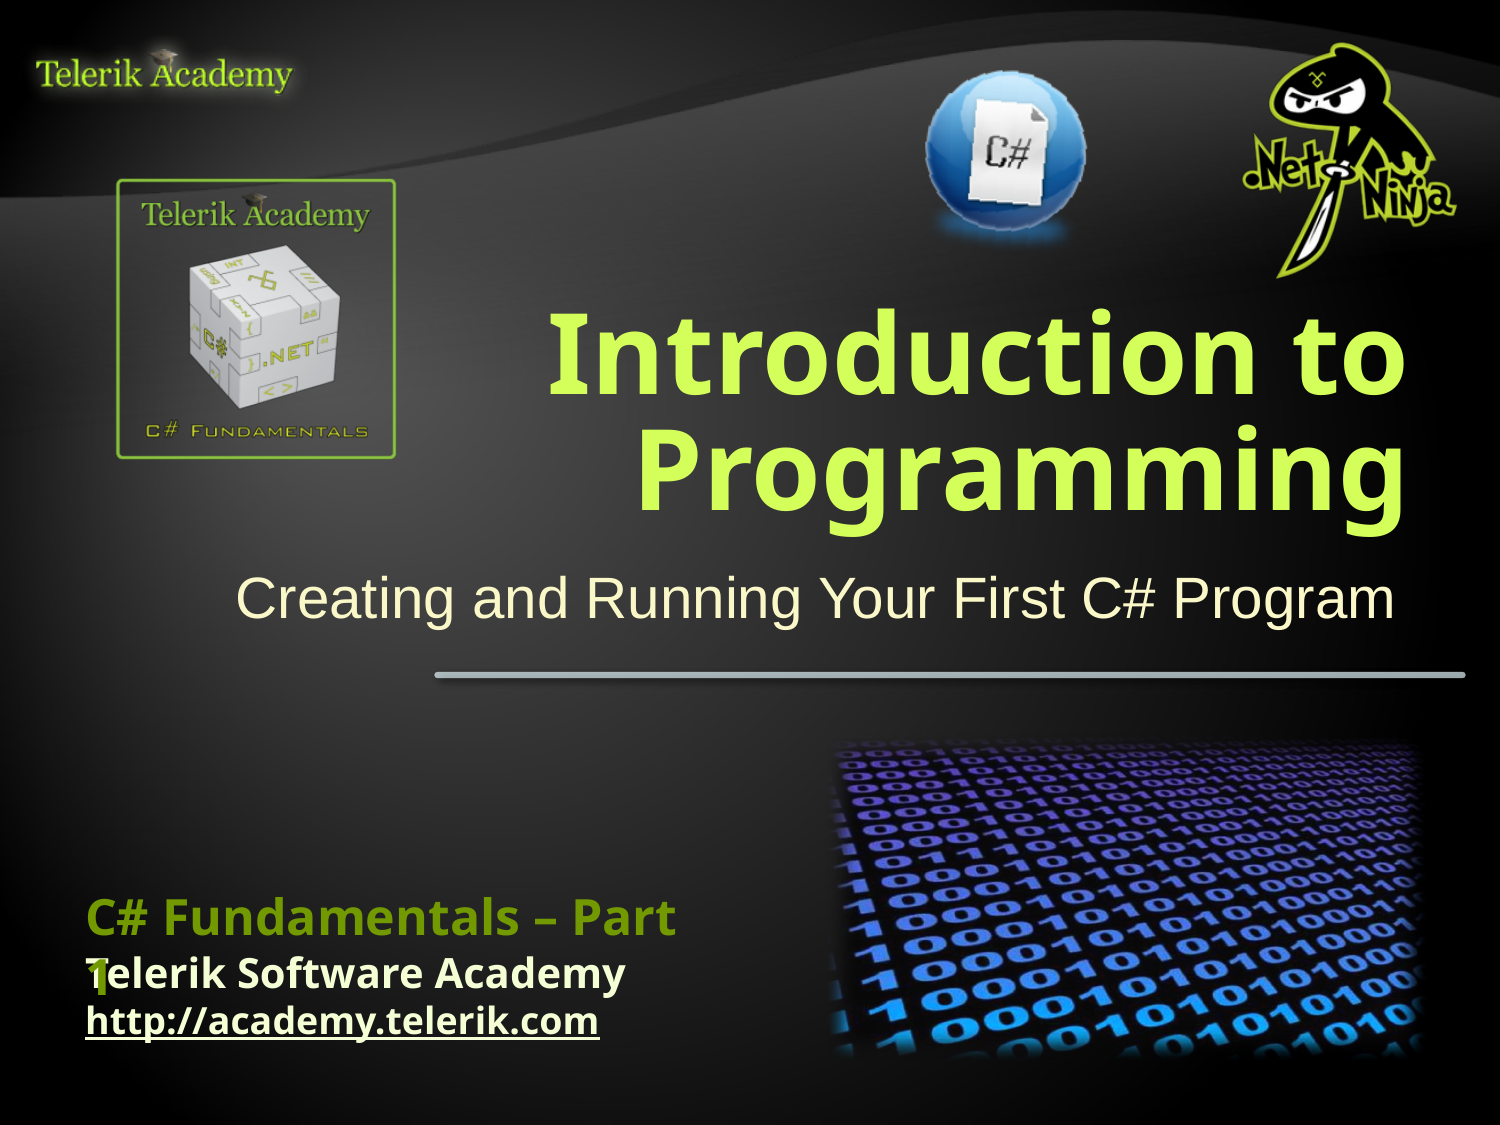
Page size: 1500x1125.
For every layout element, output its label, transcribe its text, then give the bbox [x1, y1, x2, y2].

picture [0, 0, 1500, 1125]
text_box http://academy.telerik.com [70, 1013, 725, 1056]
title Introduction to Programming [75, 283, 1425, 534]
subtitle Creating and Running Your First C# Program [75, 548, 1413, 642]
text_box C# Fundamentals – Part 1 [70, 877, 725, 1013]
